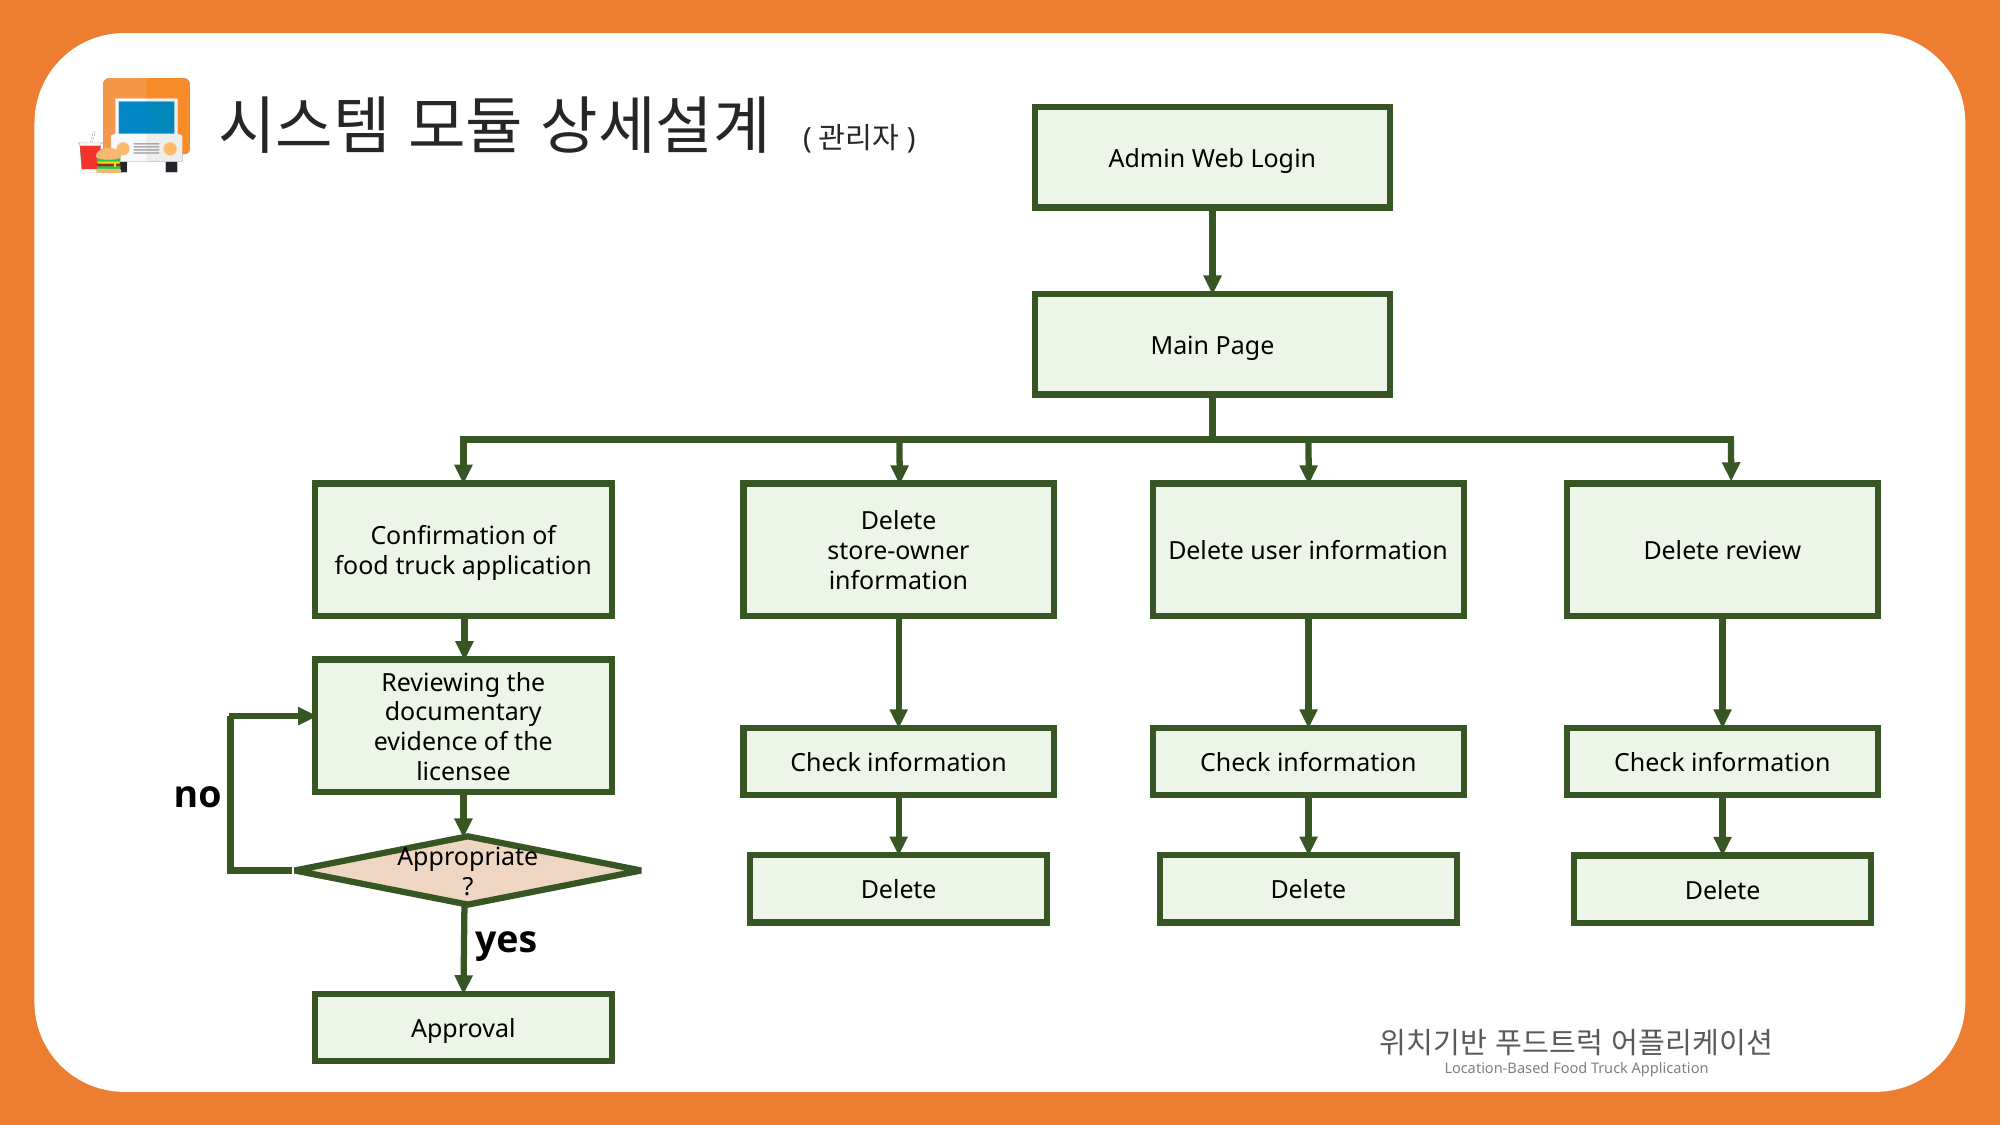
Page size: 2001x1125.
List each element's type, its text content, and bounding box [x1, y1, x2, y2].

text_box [1230, 1016, 1923, 1085]
text_box Delete [1159, 854, 1458, 924]
text_box Reviewing the documentary evidence of the licensee [314, 659, 613, 793]
text_box no [158, 762, 230, 823]
text_box no [231, 762, 241, 823]
text_box Confirmation of food truck application [314, 482, 613, 617]
text_box Delete user information [1152, 482, 1465, 617]
text_box Check information [1152, 727, 1465, 796]
text_box Appropriate? [294, 835, 642, 906]
picture [78, 78, 190, 174]
text_box Check information [1566, 727, 1879, 796]
text_box Delete [1573, 854, 1872, 924]
text_box [33, 31, 1967, 1093]
text_box Main Page [1034, 293, 1391, 396]
text_box Admin Web Login [1034, 106, 1391, 209]
text_box 시스템 모듈 상세설계 (관리자) [203, 78, 1107, 169]
text_box Approval [314, 993, 613, 1062]
text_box Delete review [1566, 482, 1879, 617]
text_box Delete store-owner information [742, 482, 1055, 617]
text_box Delete [749, 854, 1048, 924]
text_box Check information [742, 727, 1055, 796]
text_box yes [467, 907, 572, 968]
